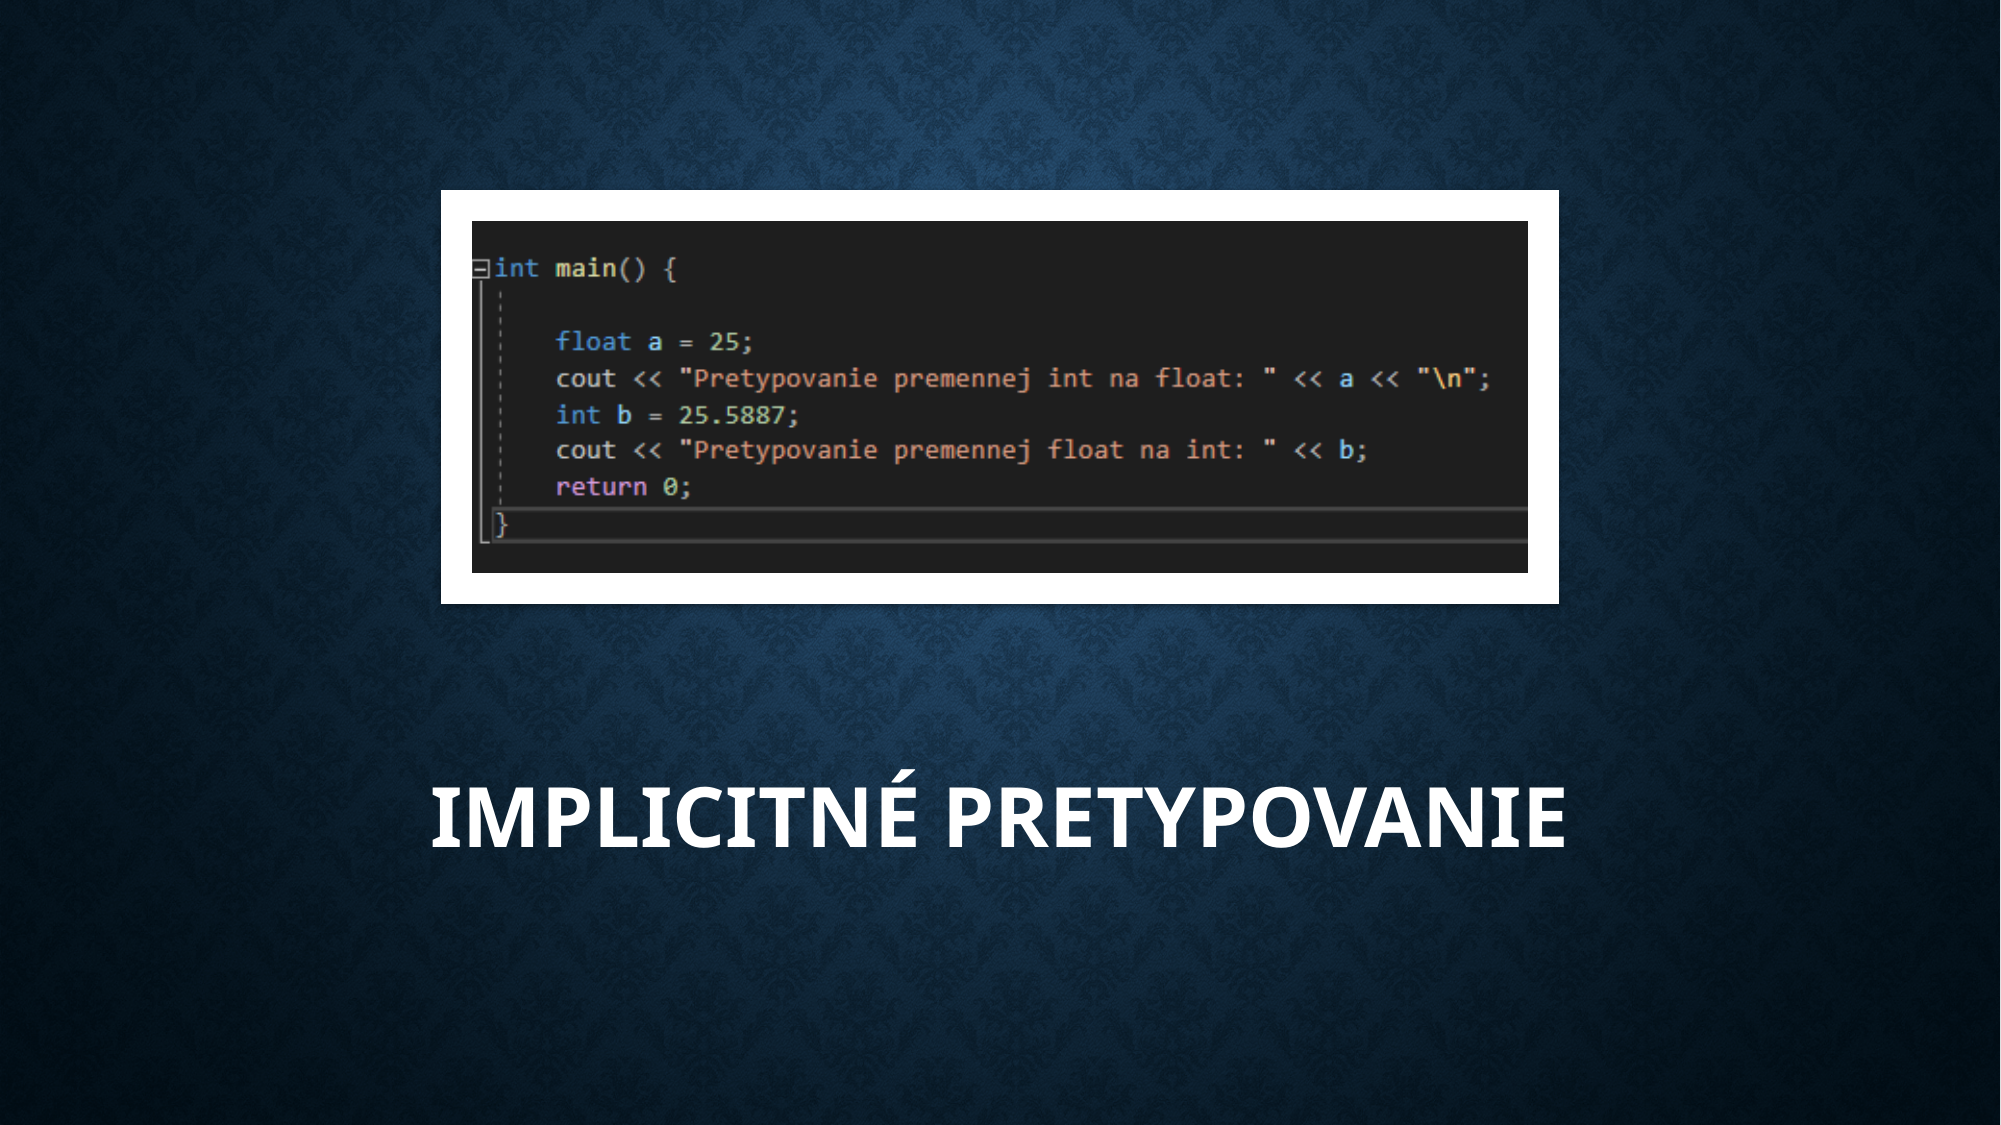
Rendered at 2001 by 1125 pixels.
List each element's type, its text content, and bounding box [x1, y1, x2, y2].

picture [471, 220, 1529, 574]
title IMPLICITNÉ PRETYPOVANIE [139, 686, 1861, 873]
